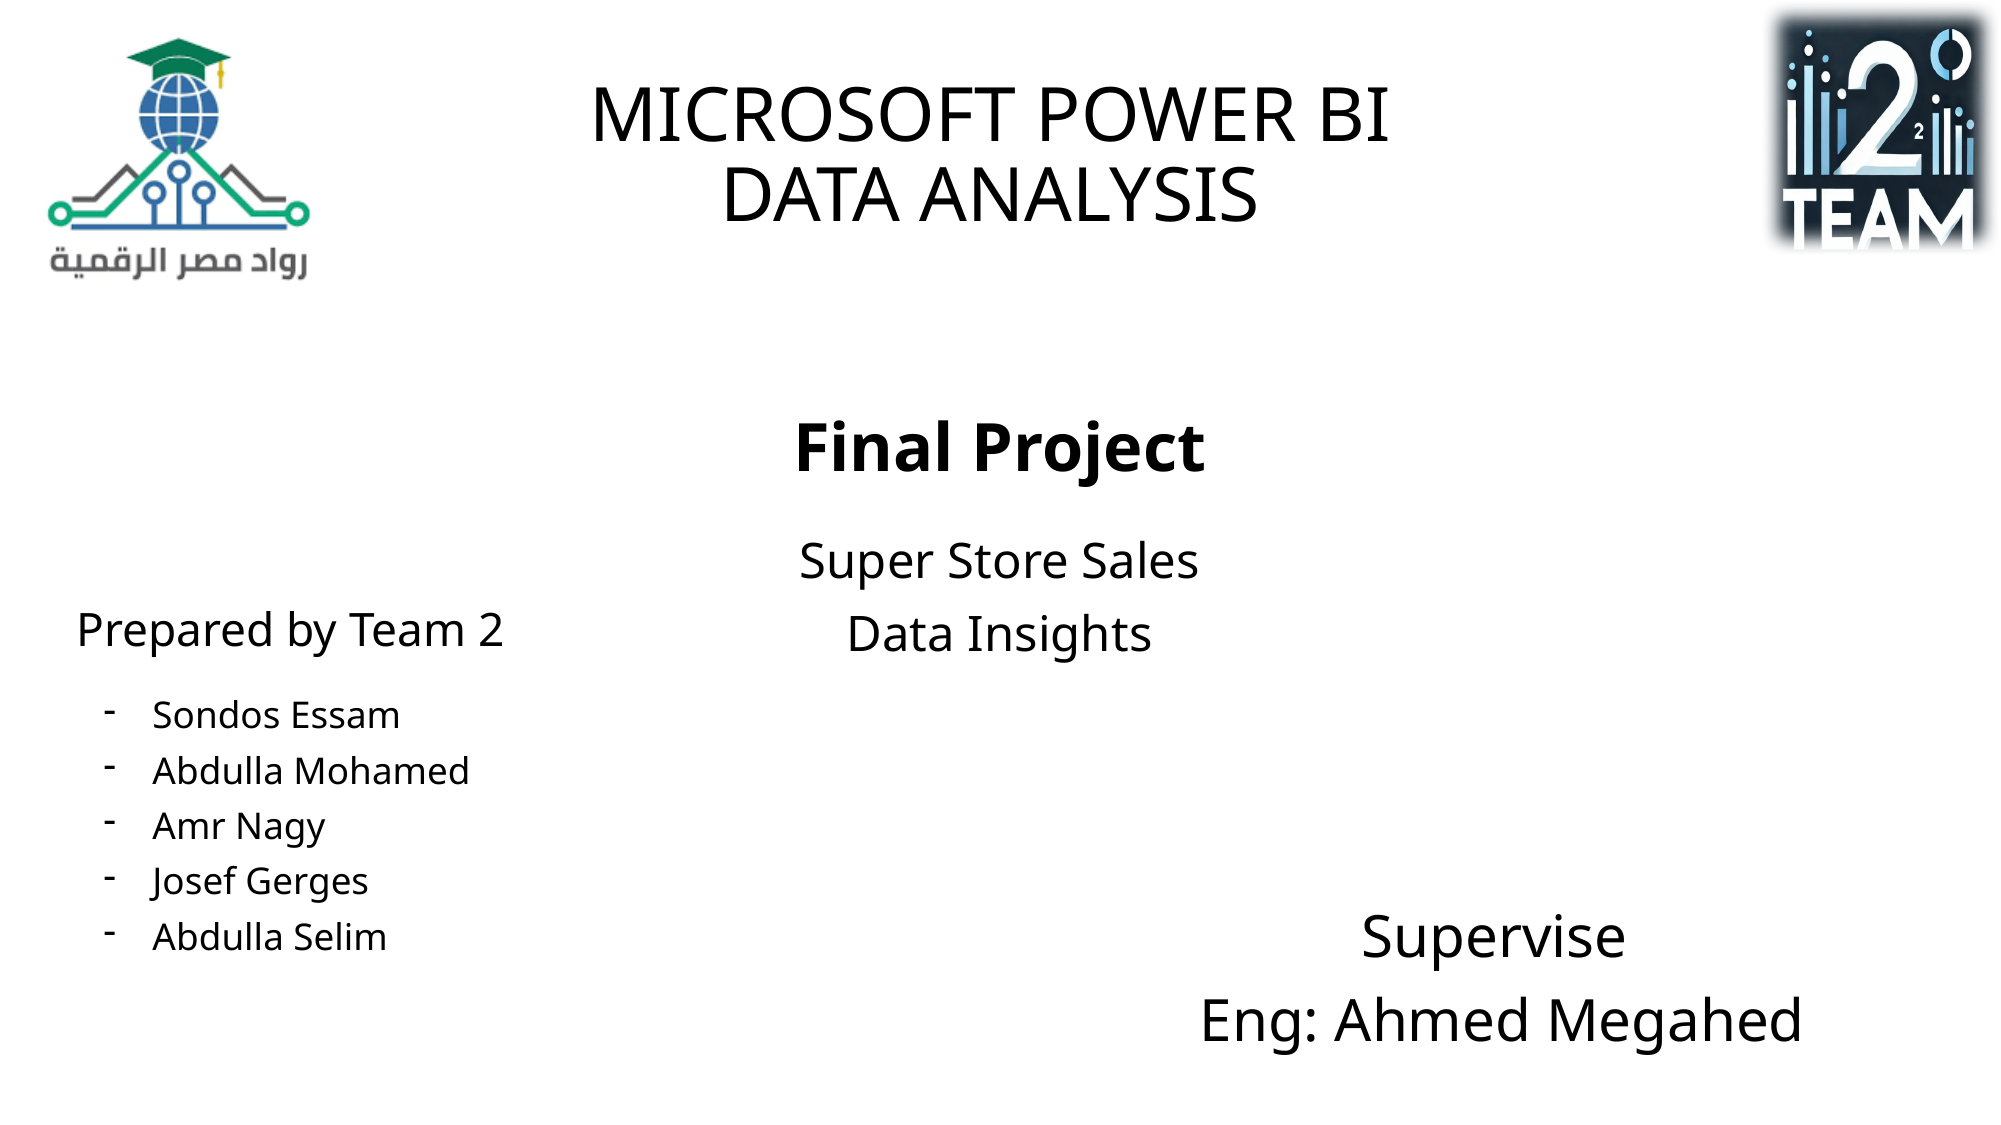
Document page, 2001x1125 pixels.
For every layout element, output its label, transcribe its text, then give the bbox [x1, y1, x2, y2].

title MICROSOFT POWER BI DATA ANALYSIS [353, 66, 1750, 336]
picture [0, 0, 353, 351]
picture [1760, 0, 2000, 257]
text_box Sondos Essam Abdulla Mohamed Amr Nagy Josef Gerges Abdulla Selim [88, 689, 552, 966]
text_box Super Store Sales Data Insights [677, 528, 1323, 670]
subtitle Final Project [249, 406, 1750, 511]
text_box Supervise Eng: Ahmed Megahed [1093, 899, 1912, 1042]
text_box Prepared by Team 2 [59, 599, 523, 667]
